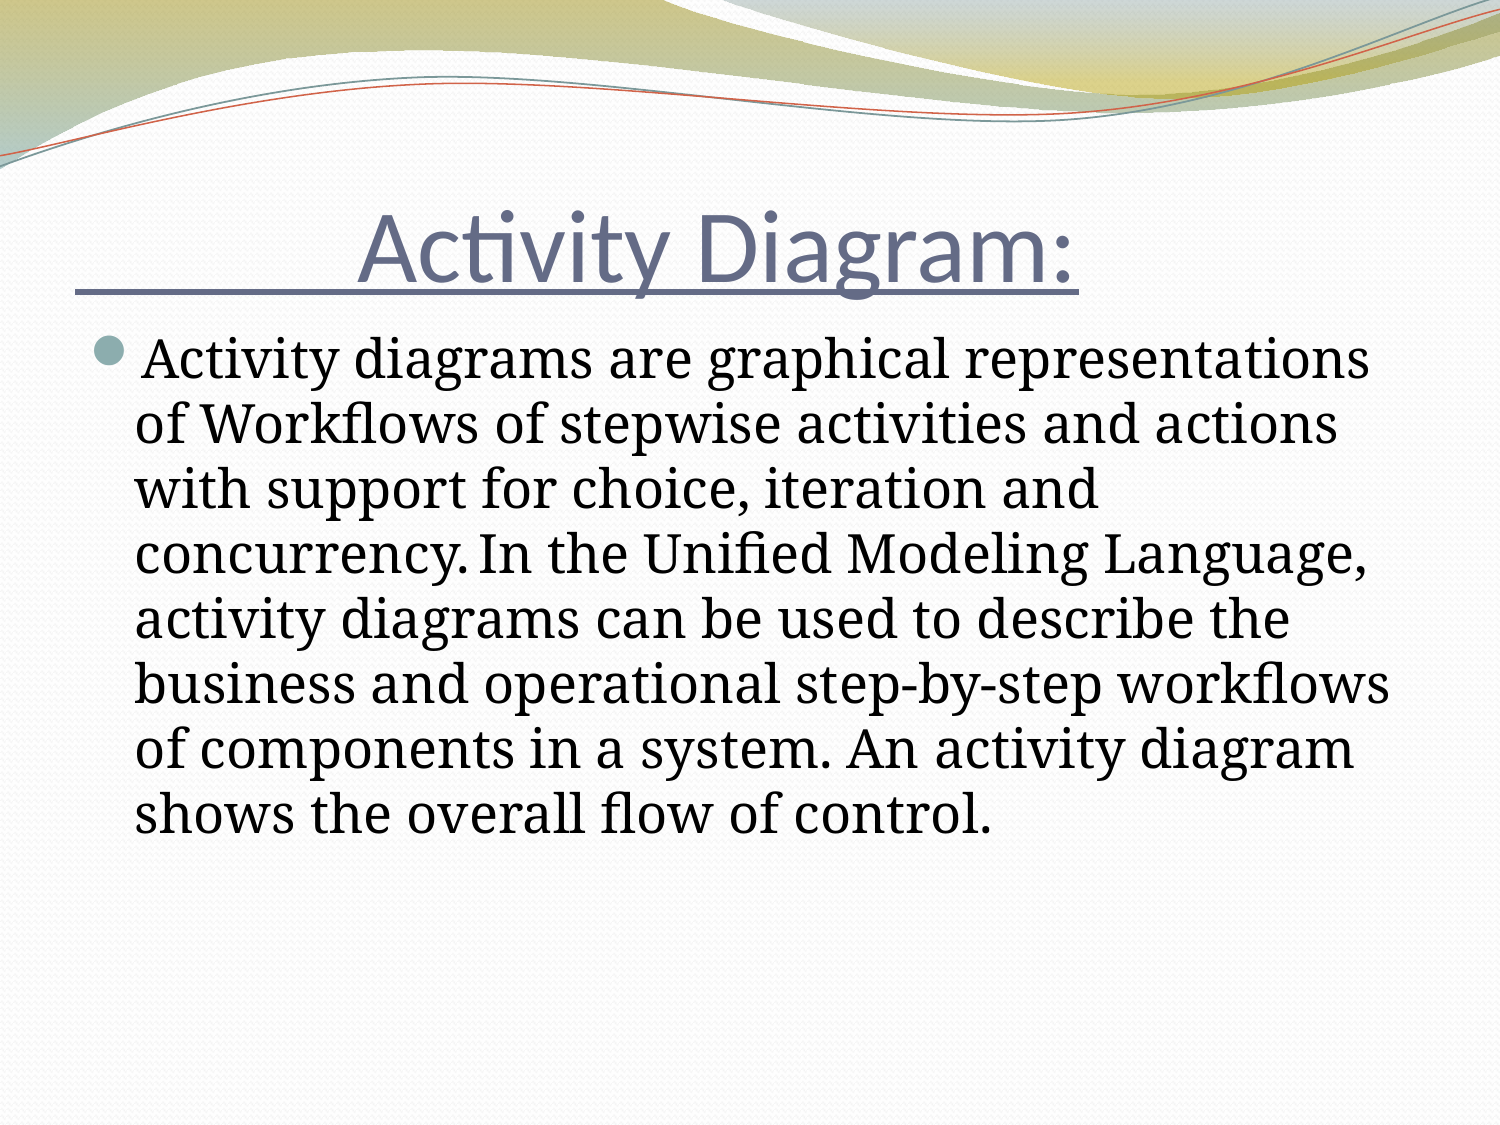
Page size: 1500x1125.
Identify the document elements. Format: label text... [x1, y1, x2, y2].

list Activity diagrams are graphical representations of Workflows of stepwise activities and actions with support for choice, iteration and concurrency. In the Unified Modeling Language, activity diagrams can be used to describe the business and operational step-by-step workflows of components in a system. An activity diagram shows the overall flow of control. [75, 317, 1425, 1038]
title Activity Diagram: [75, 115, 1425, 303]
